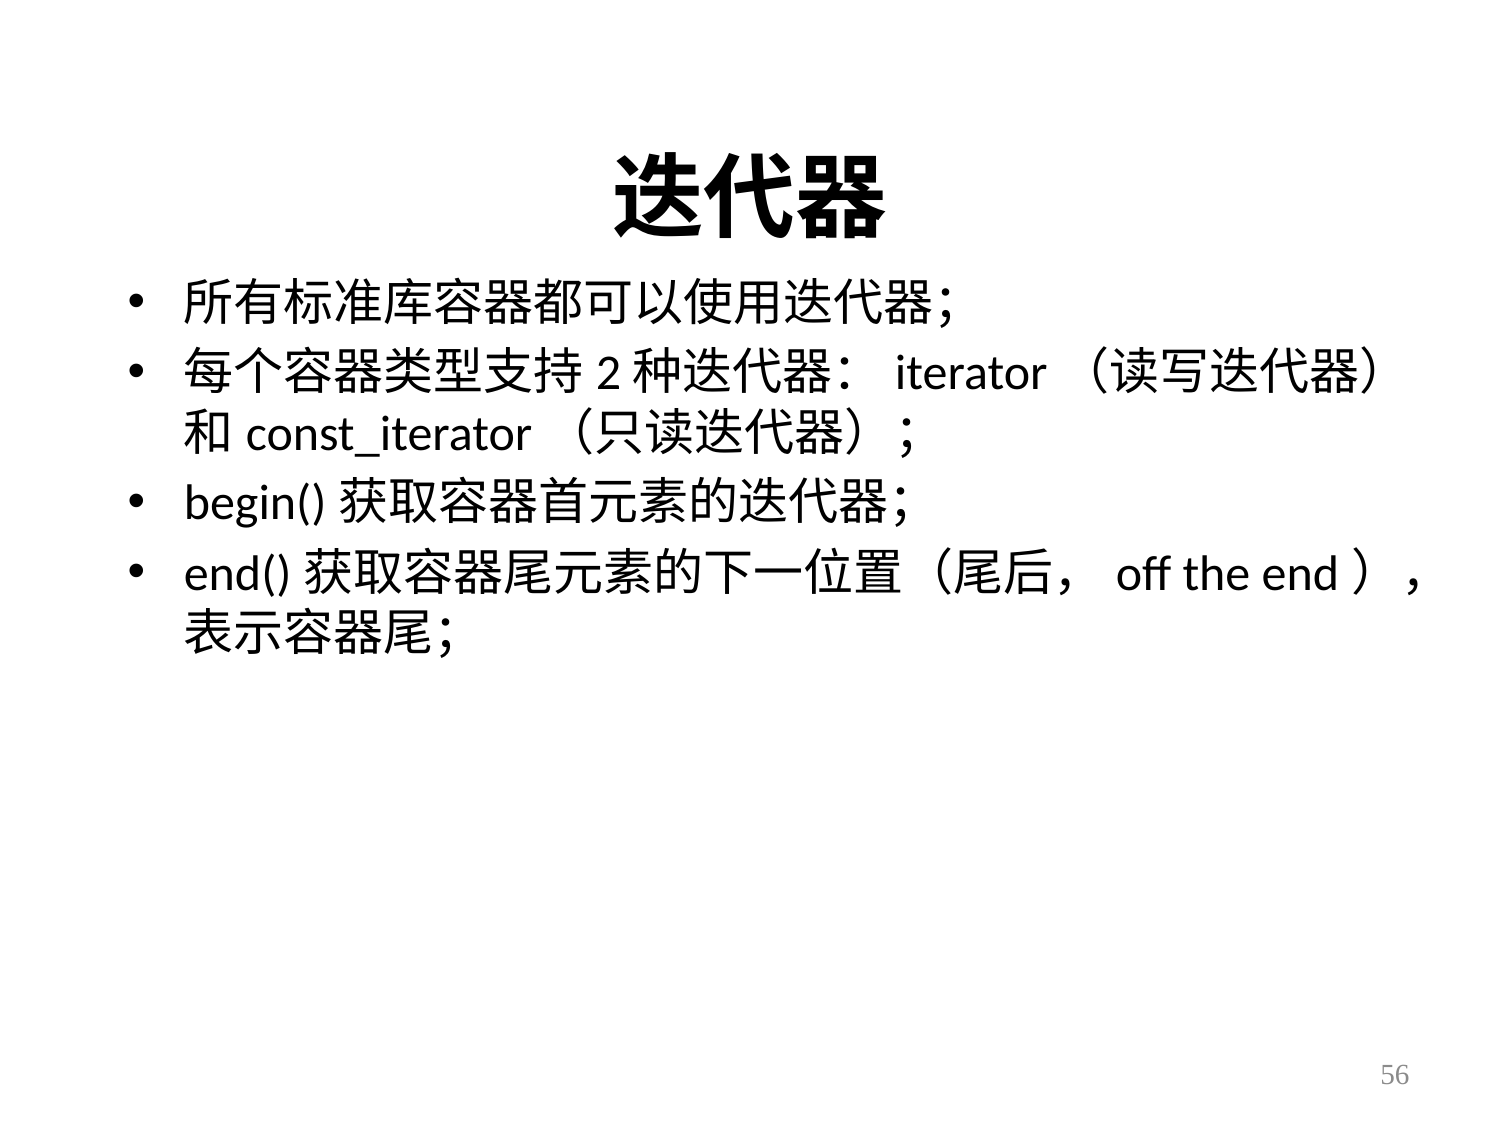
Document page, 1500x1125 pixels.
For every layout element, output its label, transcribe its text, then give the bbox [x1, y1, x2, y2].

slide_number 56 [1074, 1042, 1425, 1103]
title 迭代器 [112, 99, 1388, 262]
list 所有标准库容器都可以使用迭代器； 每个容器类型支持2种迭代器：iterator（读写迭代器）和const_iterator（只读迭代器）； begin()获取容器首元素的迭代器； end()获取容器尾元素的下一位置（尾后，off the end），表示容器尾； [112, 262, 1450, 988]
